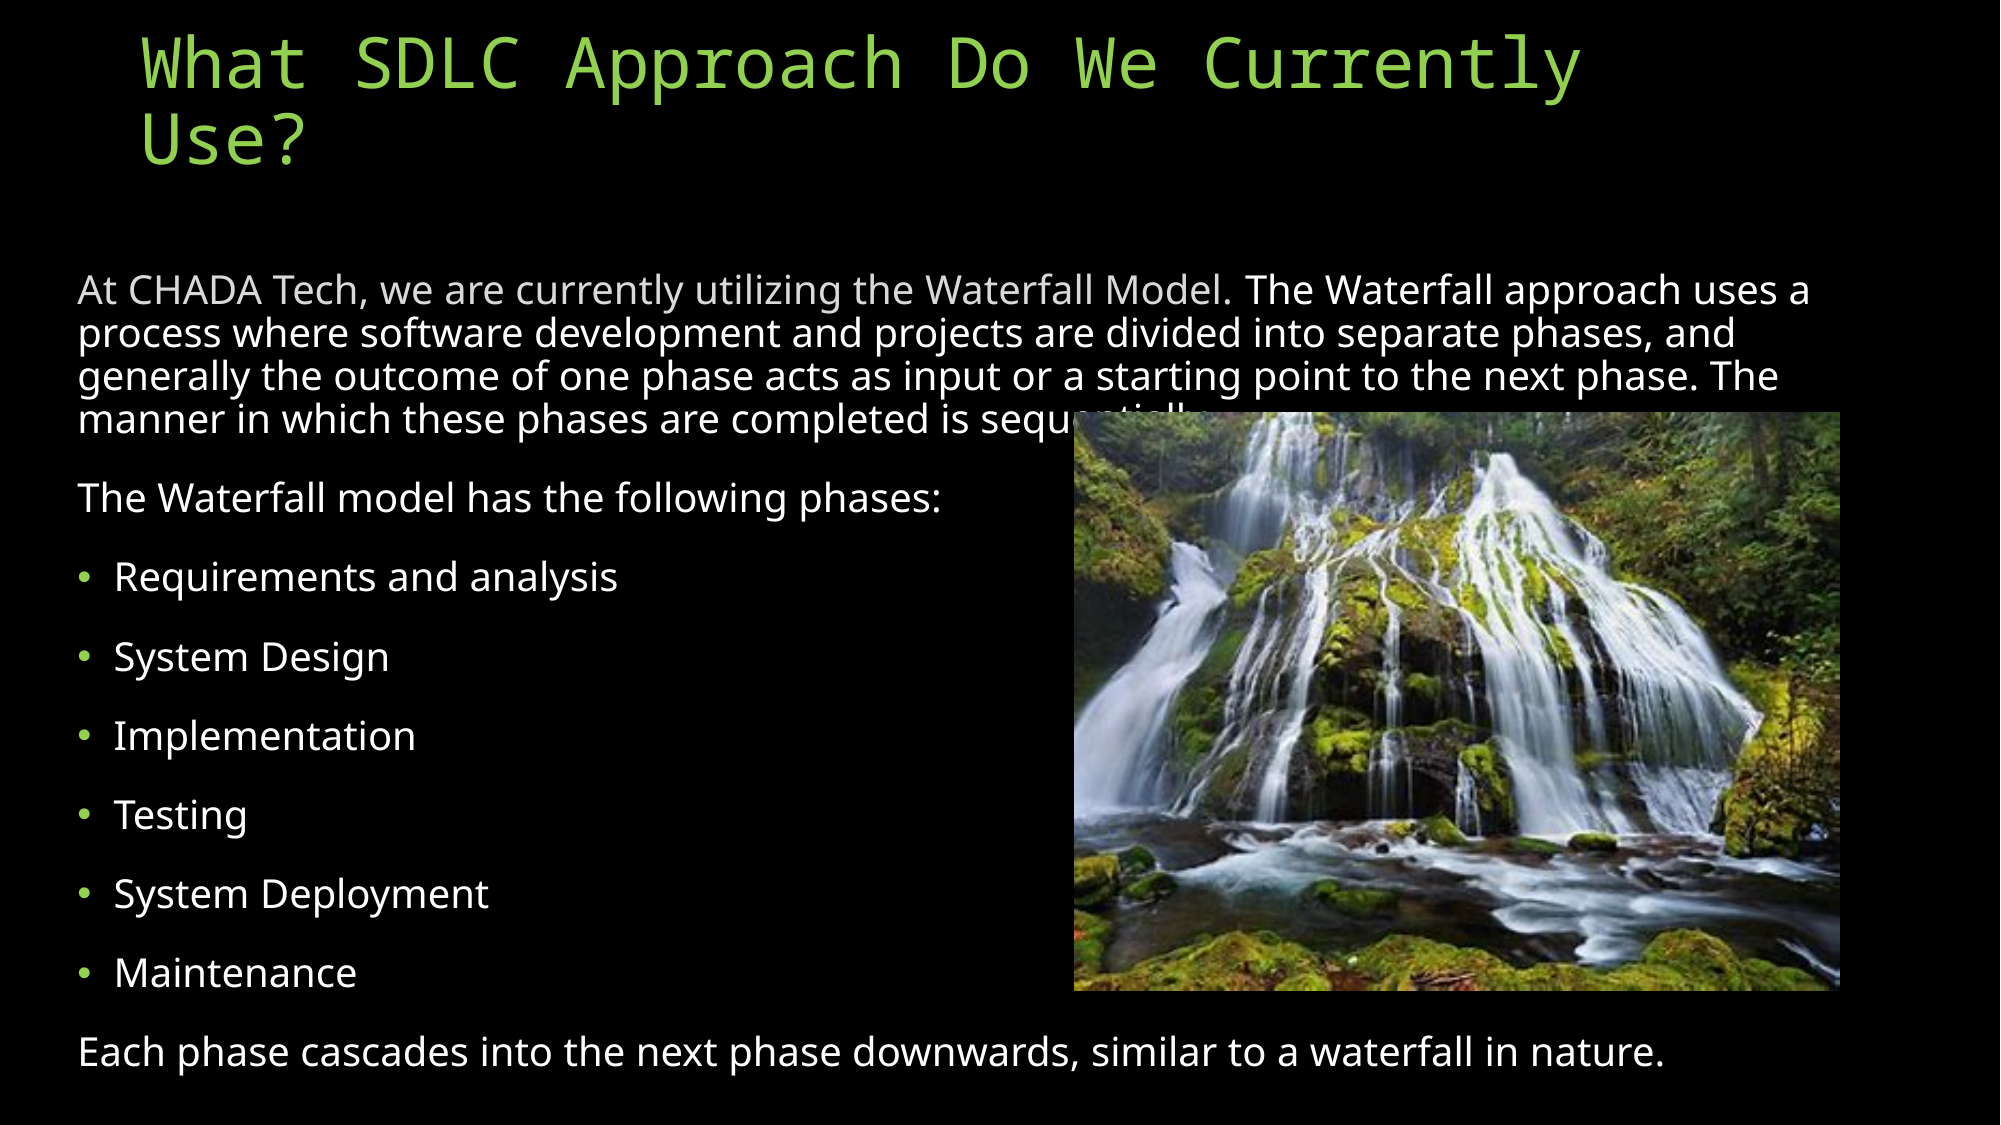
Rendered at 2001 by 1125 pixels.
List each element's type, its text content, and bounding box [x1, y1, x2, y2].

picture [1074, 412, 1840, 991]
title What SDLC Approach Do We Currently Use? [125, 0, 1750, 188]
list At CHADA Tech, we are currently utilizing the Waterfall Model. The Waterfall approach uses a process where software development and projects are divided into separate phases, and generally the outcome of one phase acts as input or a starting point to the next phase. The manner in which these phases are completed is sequentially. The Waterfall model has the following phases: Requirements and analysis System Design Implementation Testing System Deployment Maintenance Each phase cascades into the next phase downwards, similar to a waterfall in nature. [62, 262, 1875, 1088]
